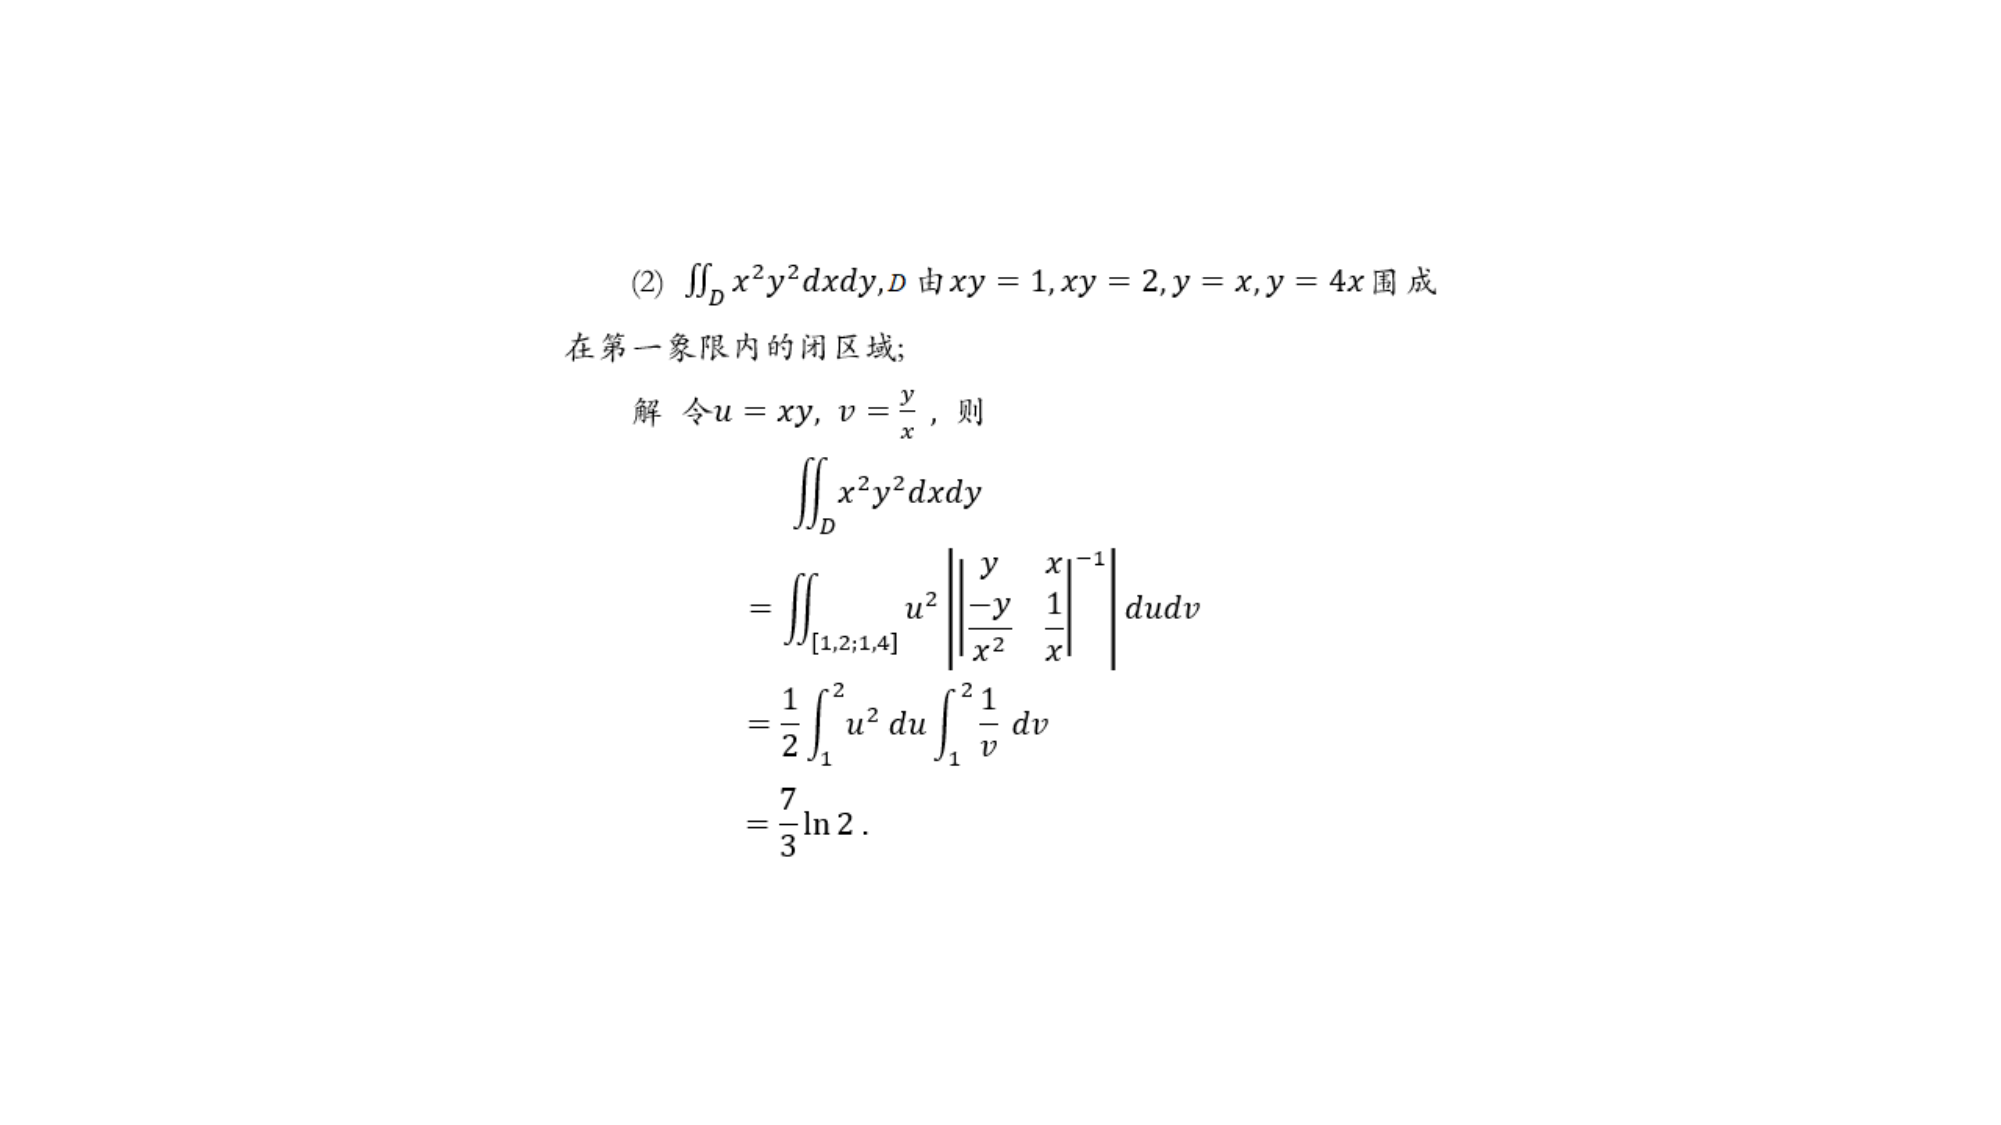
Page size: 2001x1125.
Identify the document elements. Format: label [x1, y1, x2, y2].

picture [548, 229, 1452, 896]
